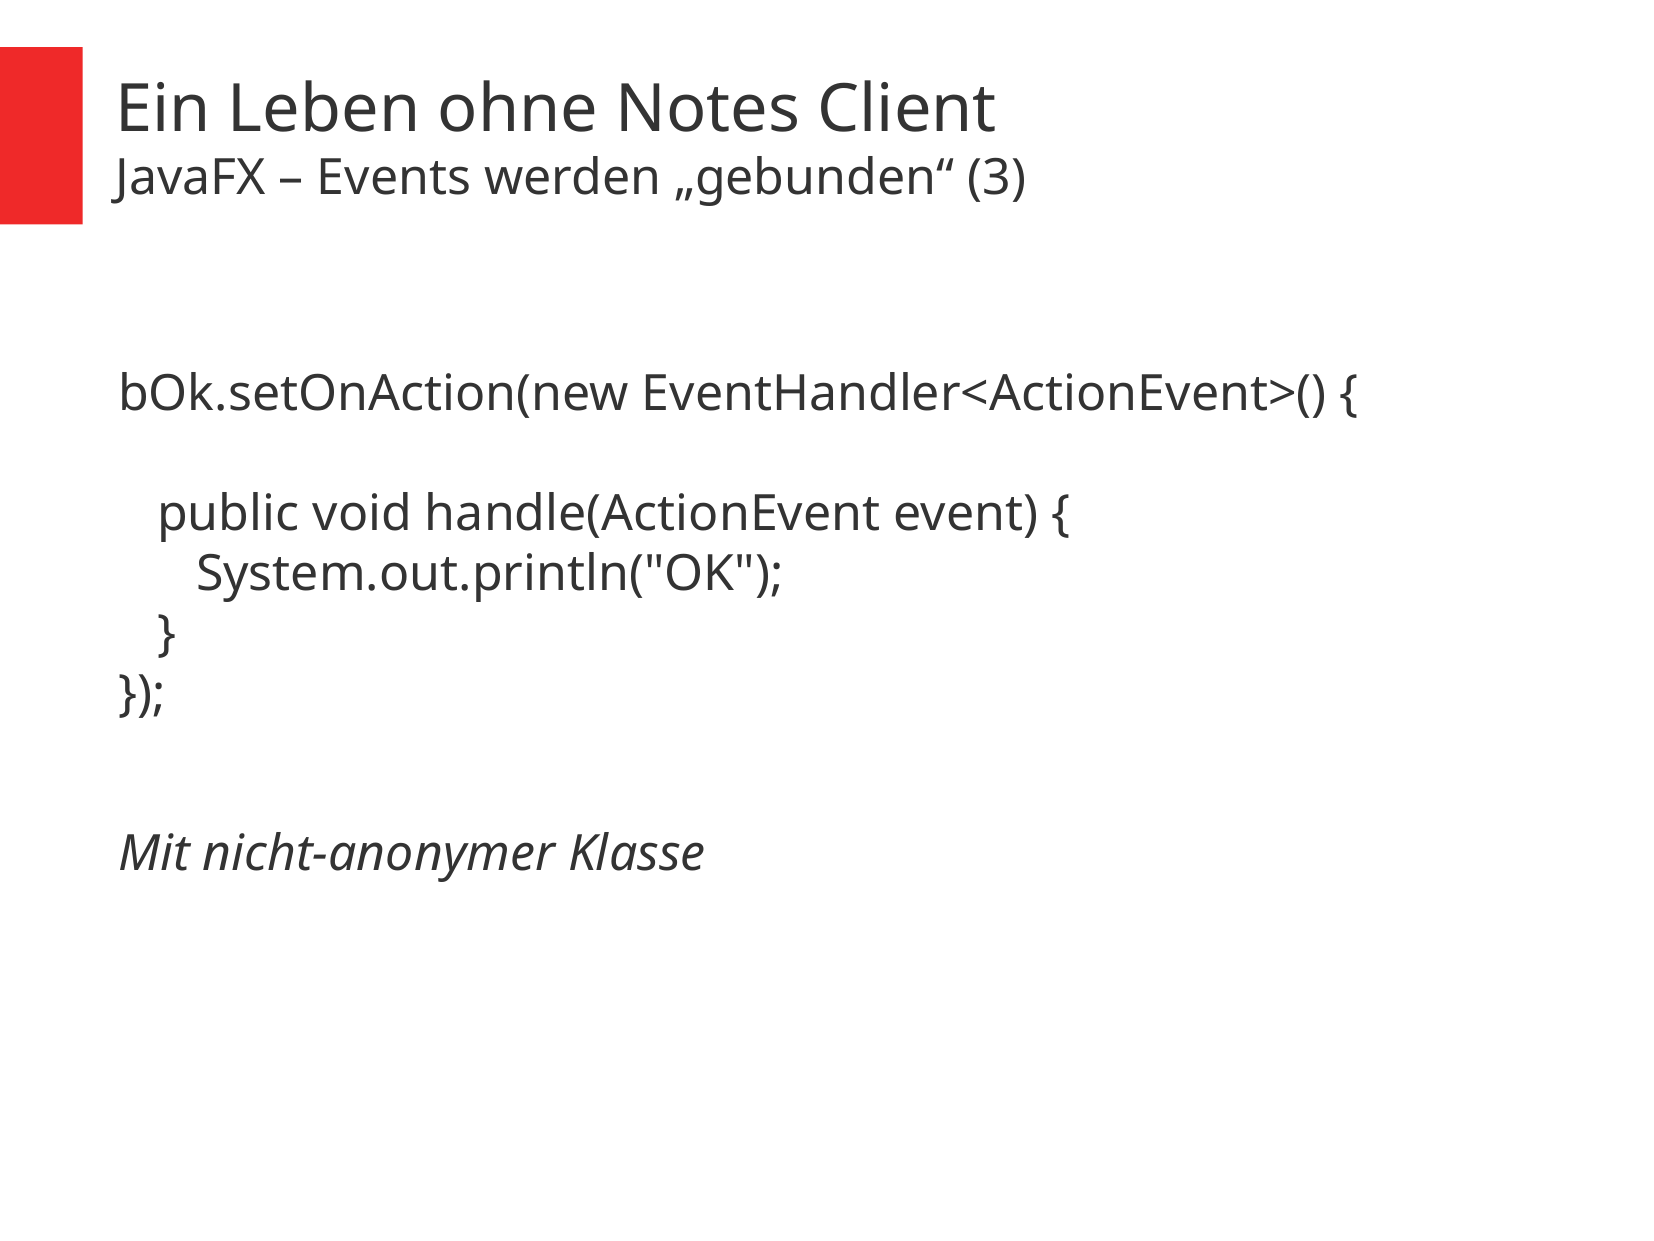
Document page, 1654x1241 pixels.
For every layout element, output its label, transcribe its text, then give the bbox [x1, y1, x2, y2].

text_box bOk.setOnAction(new EventHandler<ActionEvent>() { public void handle(ActionEvent event) { System.out.println("OK"); } }); Mit nicht-anonymer Klasse [118, 360, 1536, 1080]
text_box Ein Leben ohne Notes Client JavaFX – Events werden „gebunden“ (3) [115, 45, 1569, 225]
